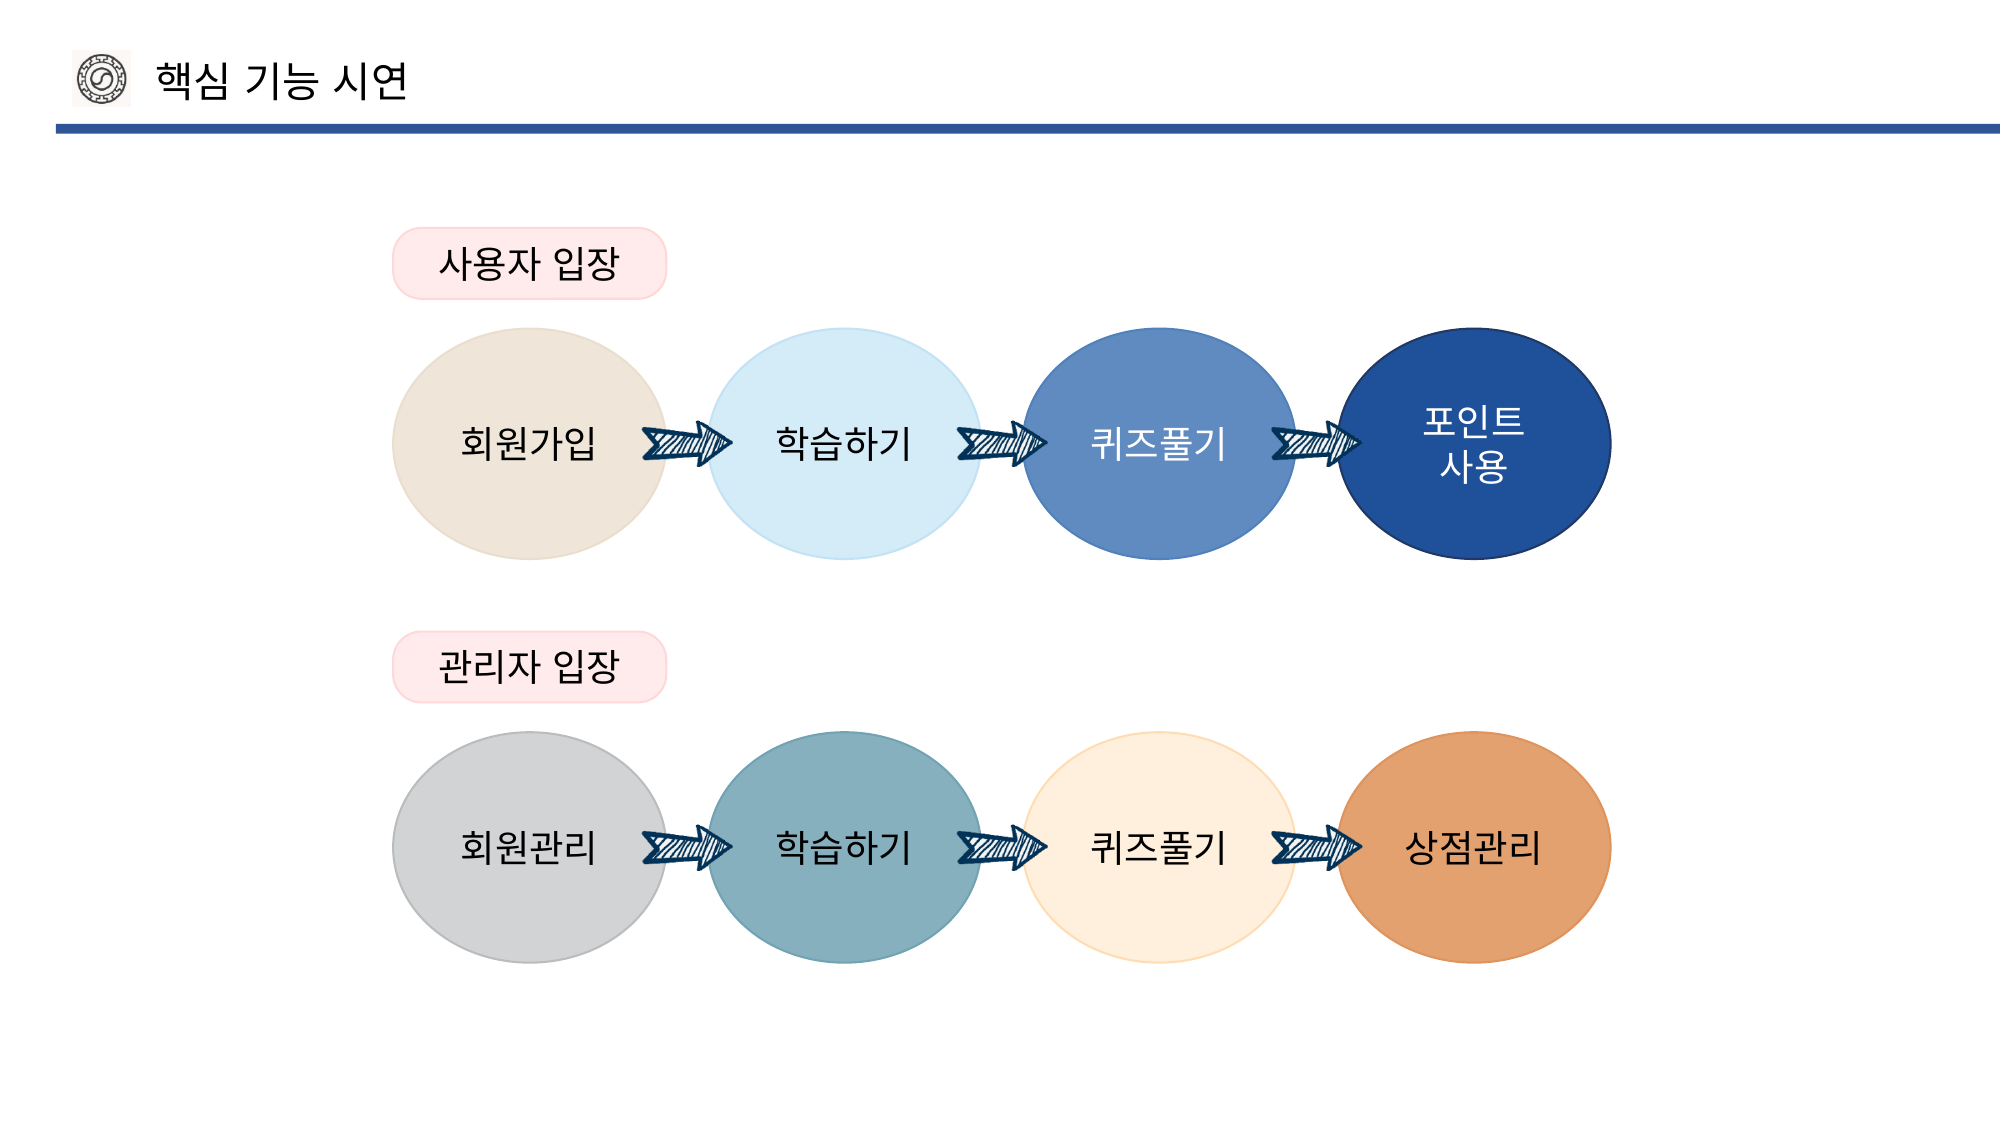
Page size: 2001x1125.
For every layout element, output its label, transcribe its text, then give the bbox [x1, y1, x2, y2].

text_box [72, 48, 439, 115]
text_box 관리자 입장 [392, 630, 668, 704]
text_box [393, 328, 1611, 559]
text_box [393, 732, 1611, 963]
text_box [55, 123, 2000, 135]
text_box 사용자 입장 [392, 226, 668, 300]
